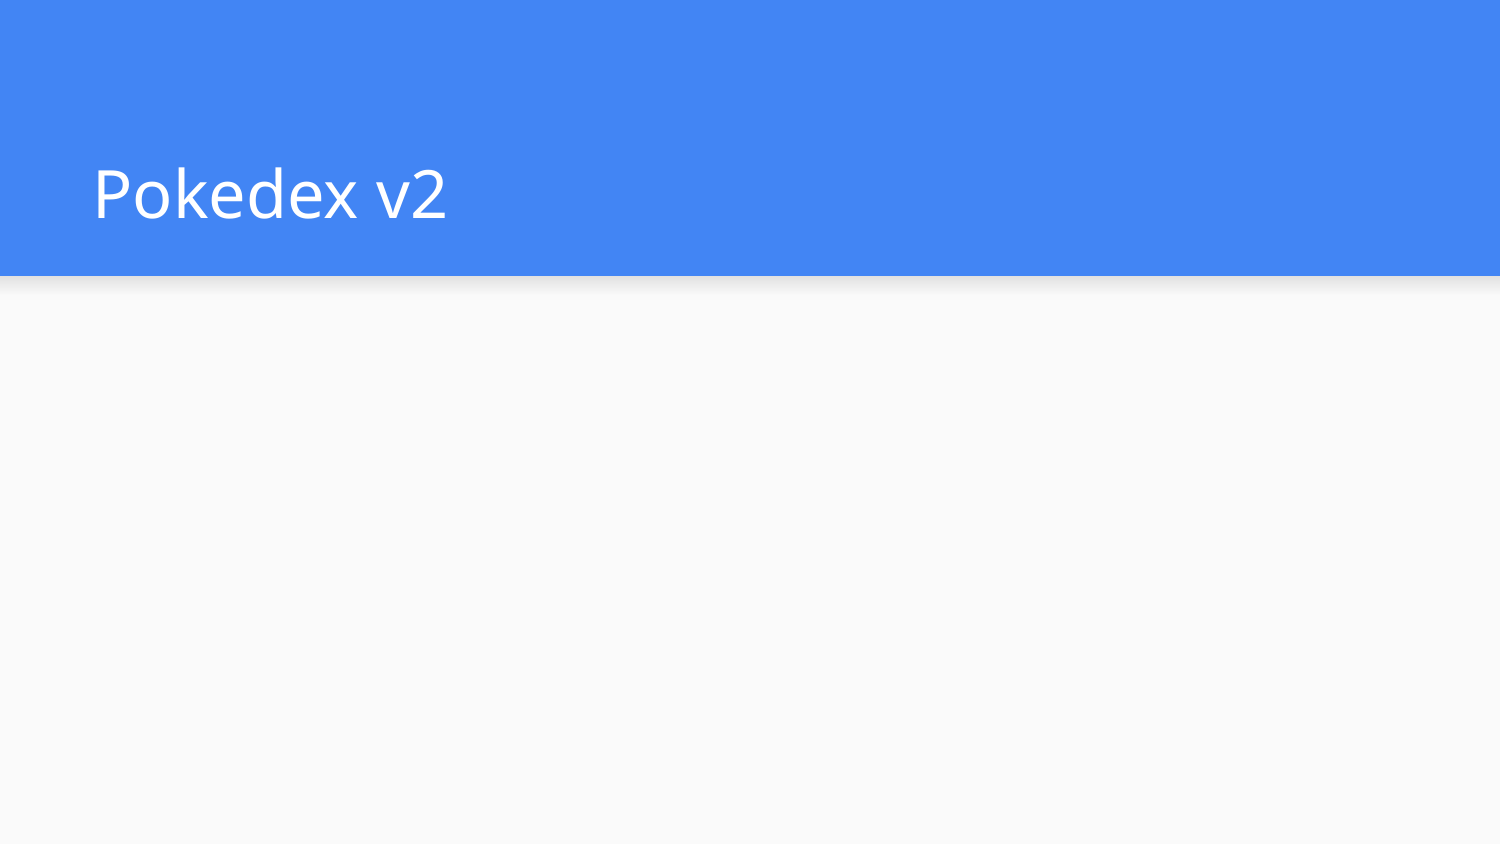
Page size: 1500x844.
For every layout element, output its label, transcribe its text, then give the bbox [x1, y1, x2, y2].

title Pokedex v2 [77, 121, 1427, 248]
